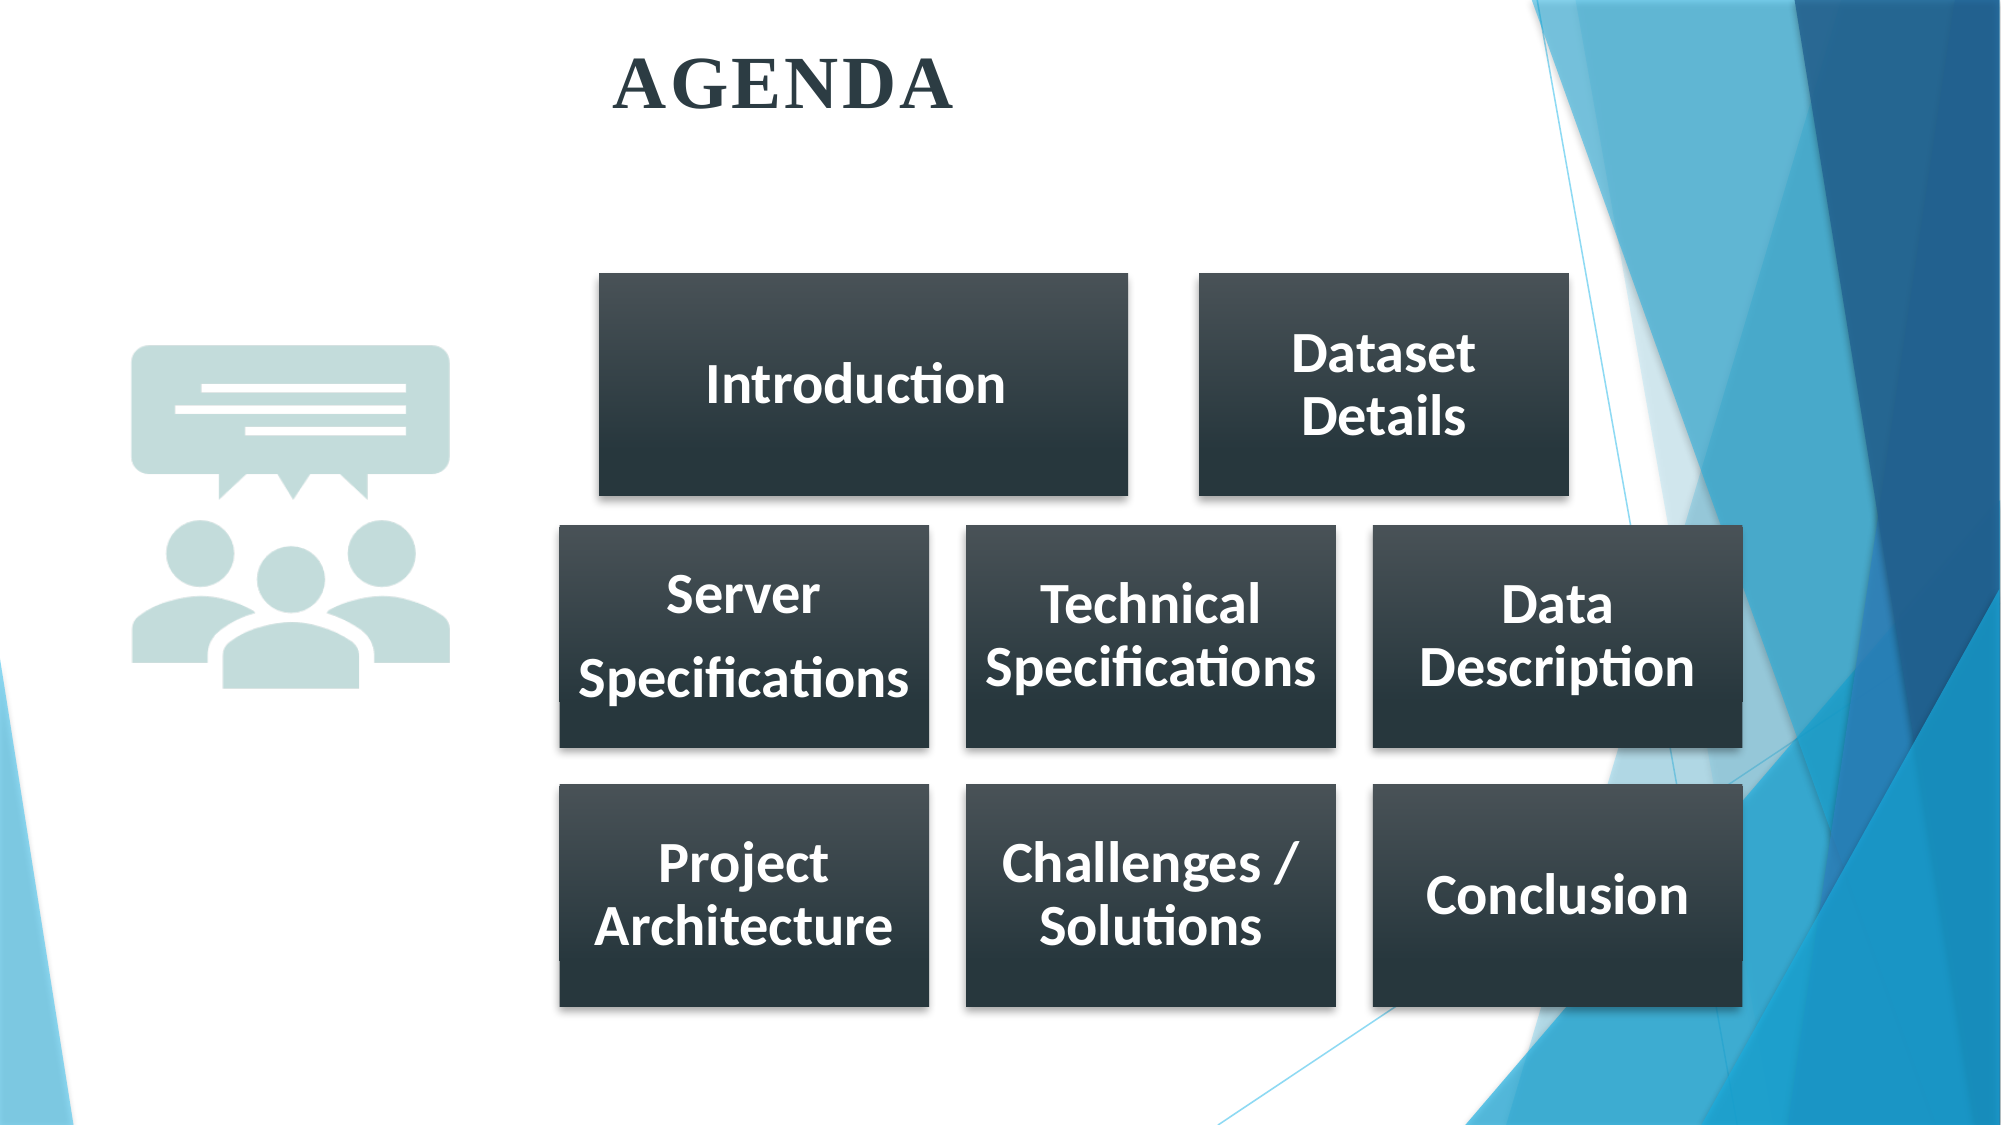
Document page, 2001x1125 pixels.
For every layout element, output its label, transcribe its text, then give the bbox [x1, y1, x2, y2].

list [496, 213, 1806, 1061]
picture [77, 310, 496, 723]
title AGENDA [78, 35, 1489, 253]
